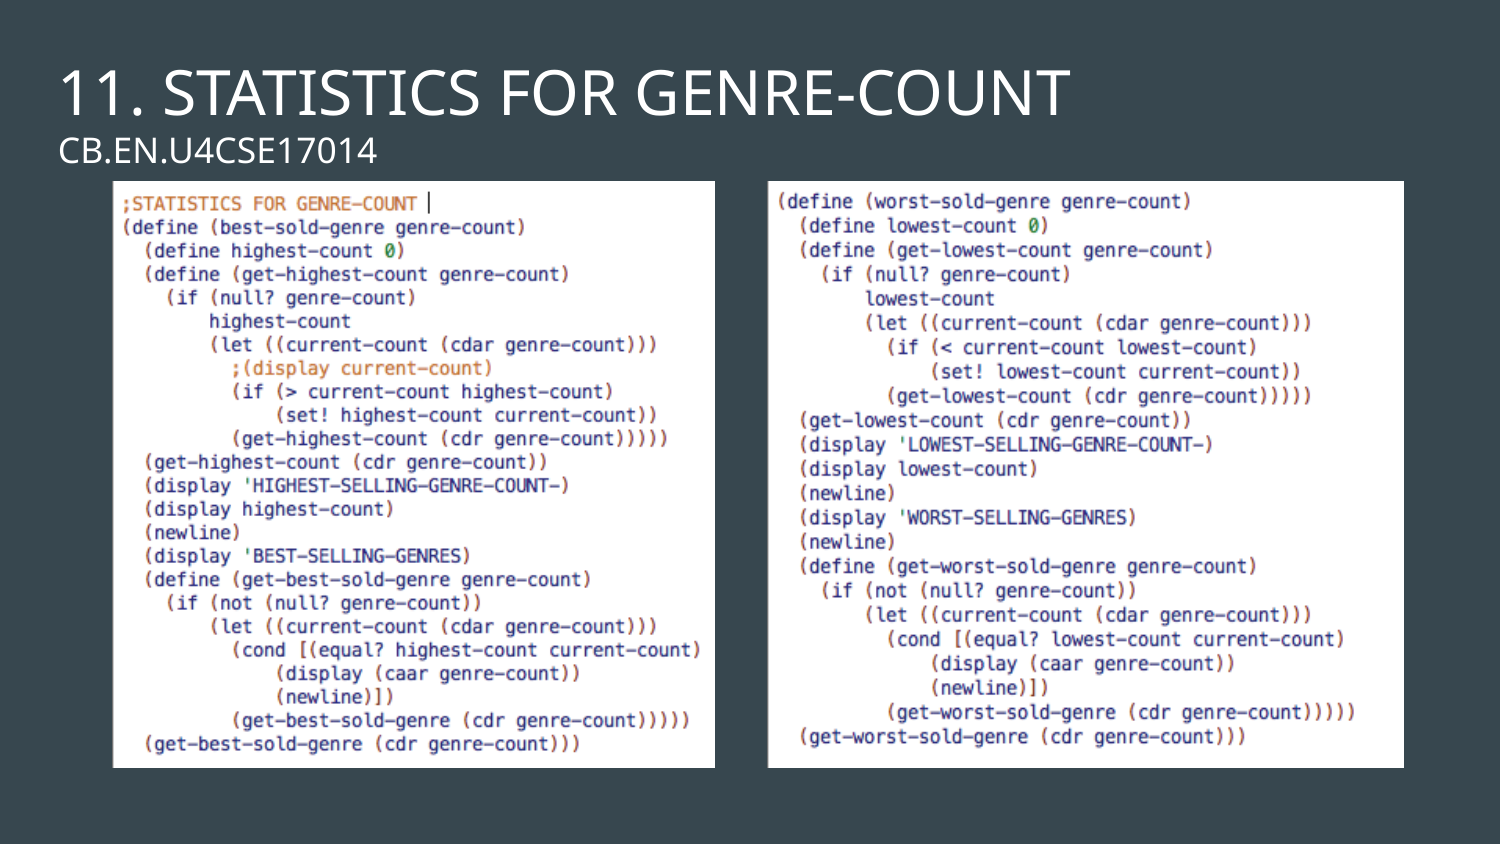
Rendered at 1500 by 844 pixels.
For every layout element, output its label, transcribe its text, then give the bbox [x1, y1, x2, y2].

picture [767, 181, 1405, 768]
picture [112, 181, 715, 768]
title 11. STATISTICS FOR GENRE-COUNT CB.EN.U4CSE17014 [42, 38, 1441, 133]
